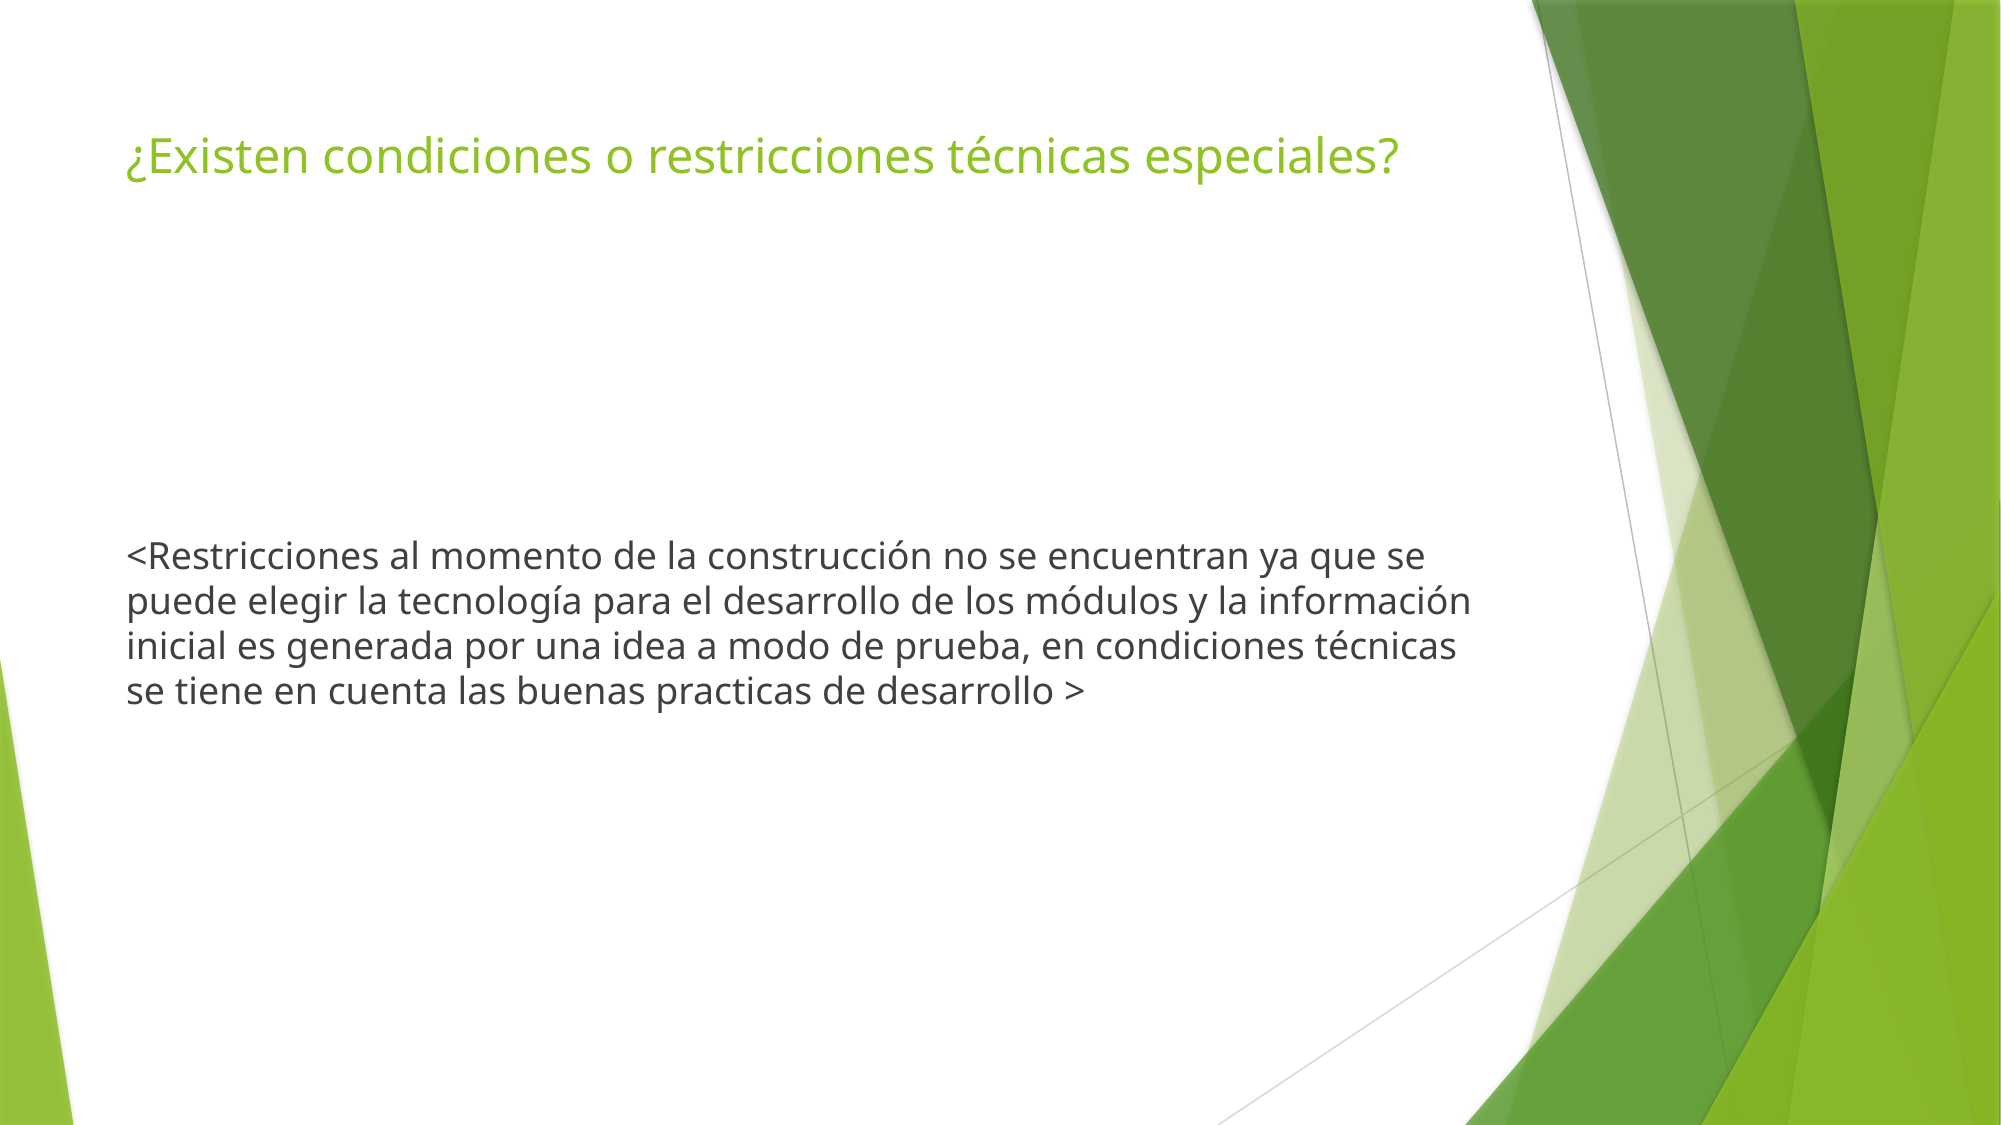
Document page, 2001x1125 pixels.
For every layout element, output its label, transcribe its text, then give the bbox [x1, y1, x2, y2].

list <Restricciones al momento de la construcción no se encuentran ya que se puede elegir la tecnología para el desarrollo de los módulos y la información inicial es generada por una idea a modo de prueba, en condiciones técnicas se tiene en cuenta las buenas practicas de desarrollo > [111, 252, 1522, 992]
title ¿Existen condiciones o restricciones técnicas especiales? [111, 99, 1696, 209]
